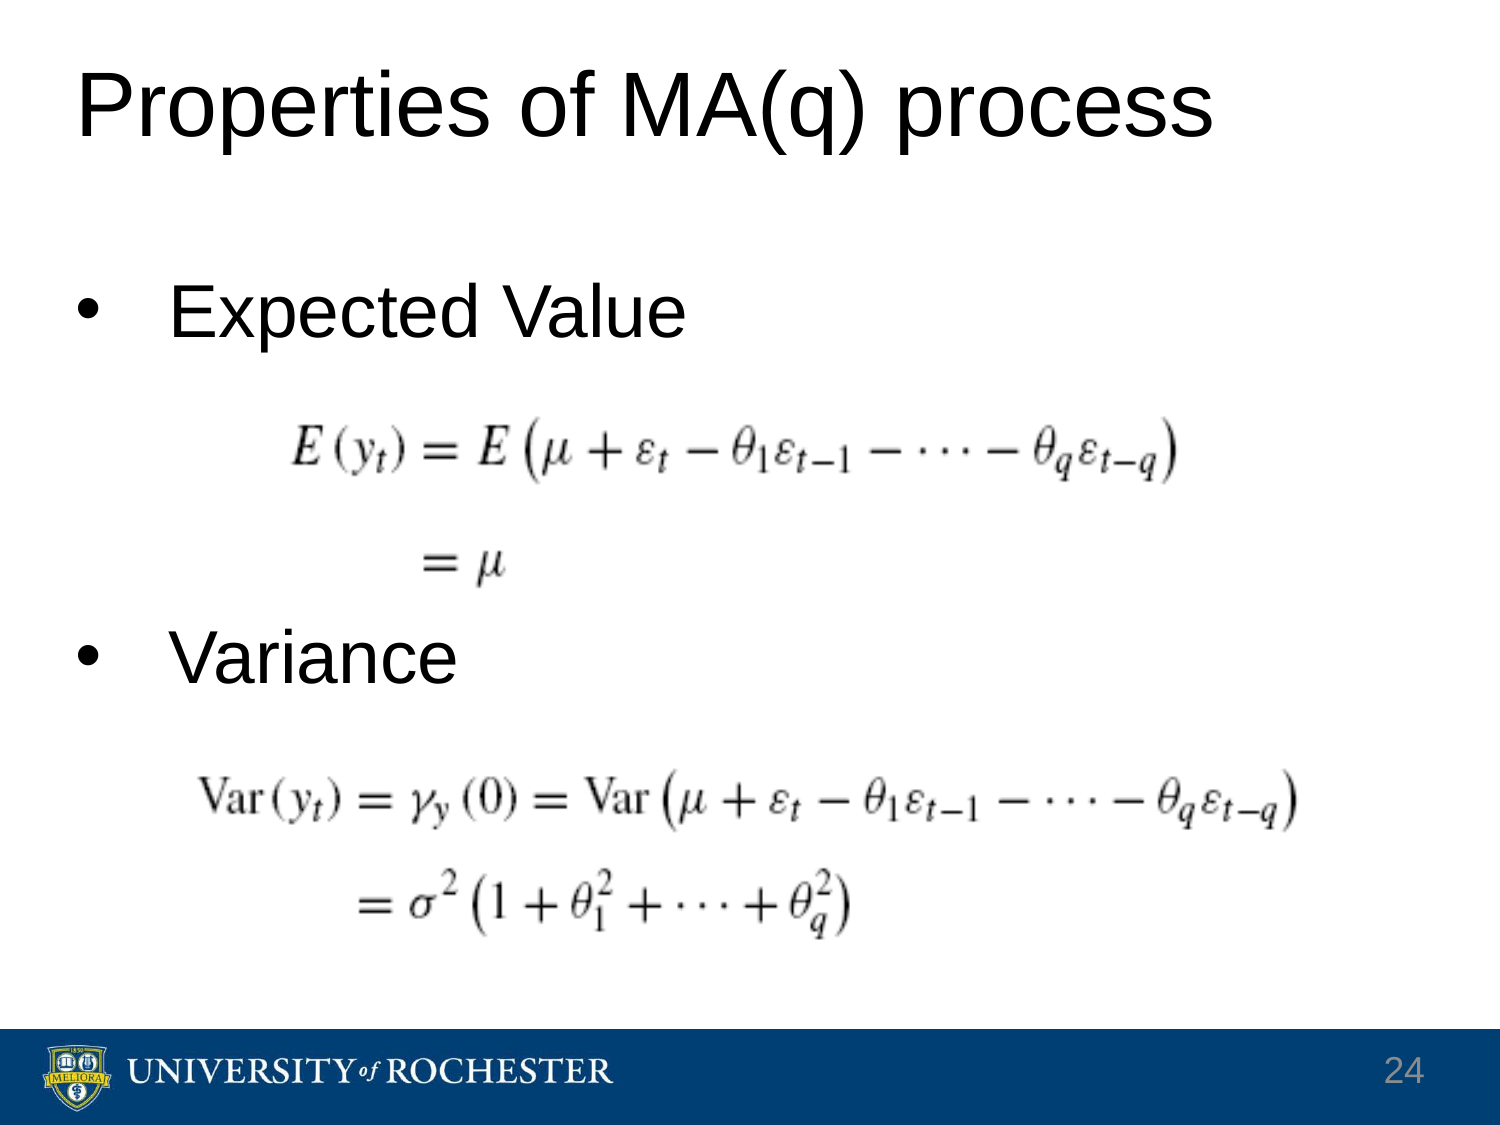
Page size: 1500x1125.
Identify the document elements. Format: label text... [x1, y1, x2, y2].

title Properties of MA(q) process [75, 45, 1425, 157]
slide_number 24 [1080, 1046, 1425, 1103]
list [249, 387, 1238, 594]
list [174, 762, 1338, 971]
text_box Variance [75, 608, 1388, 699]
list Expected Value [75, 262, 1388, 354]
picture [0, 1029, 1500, 1125]
